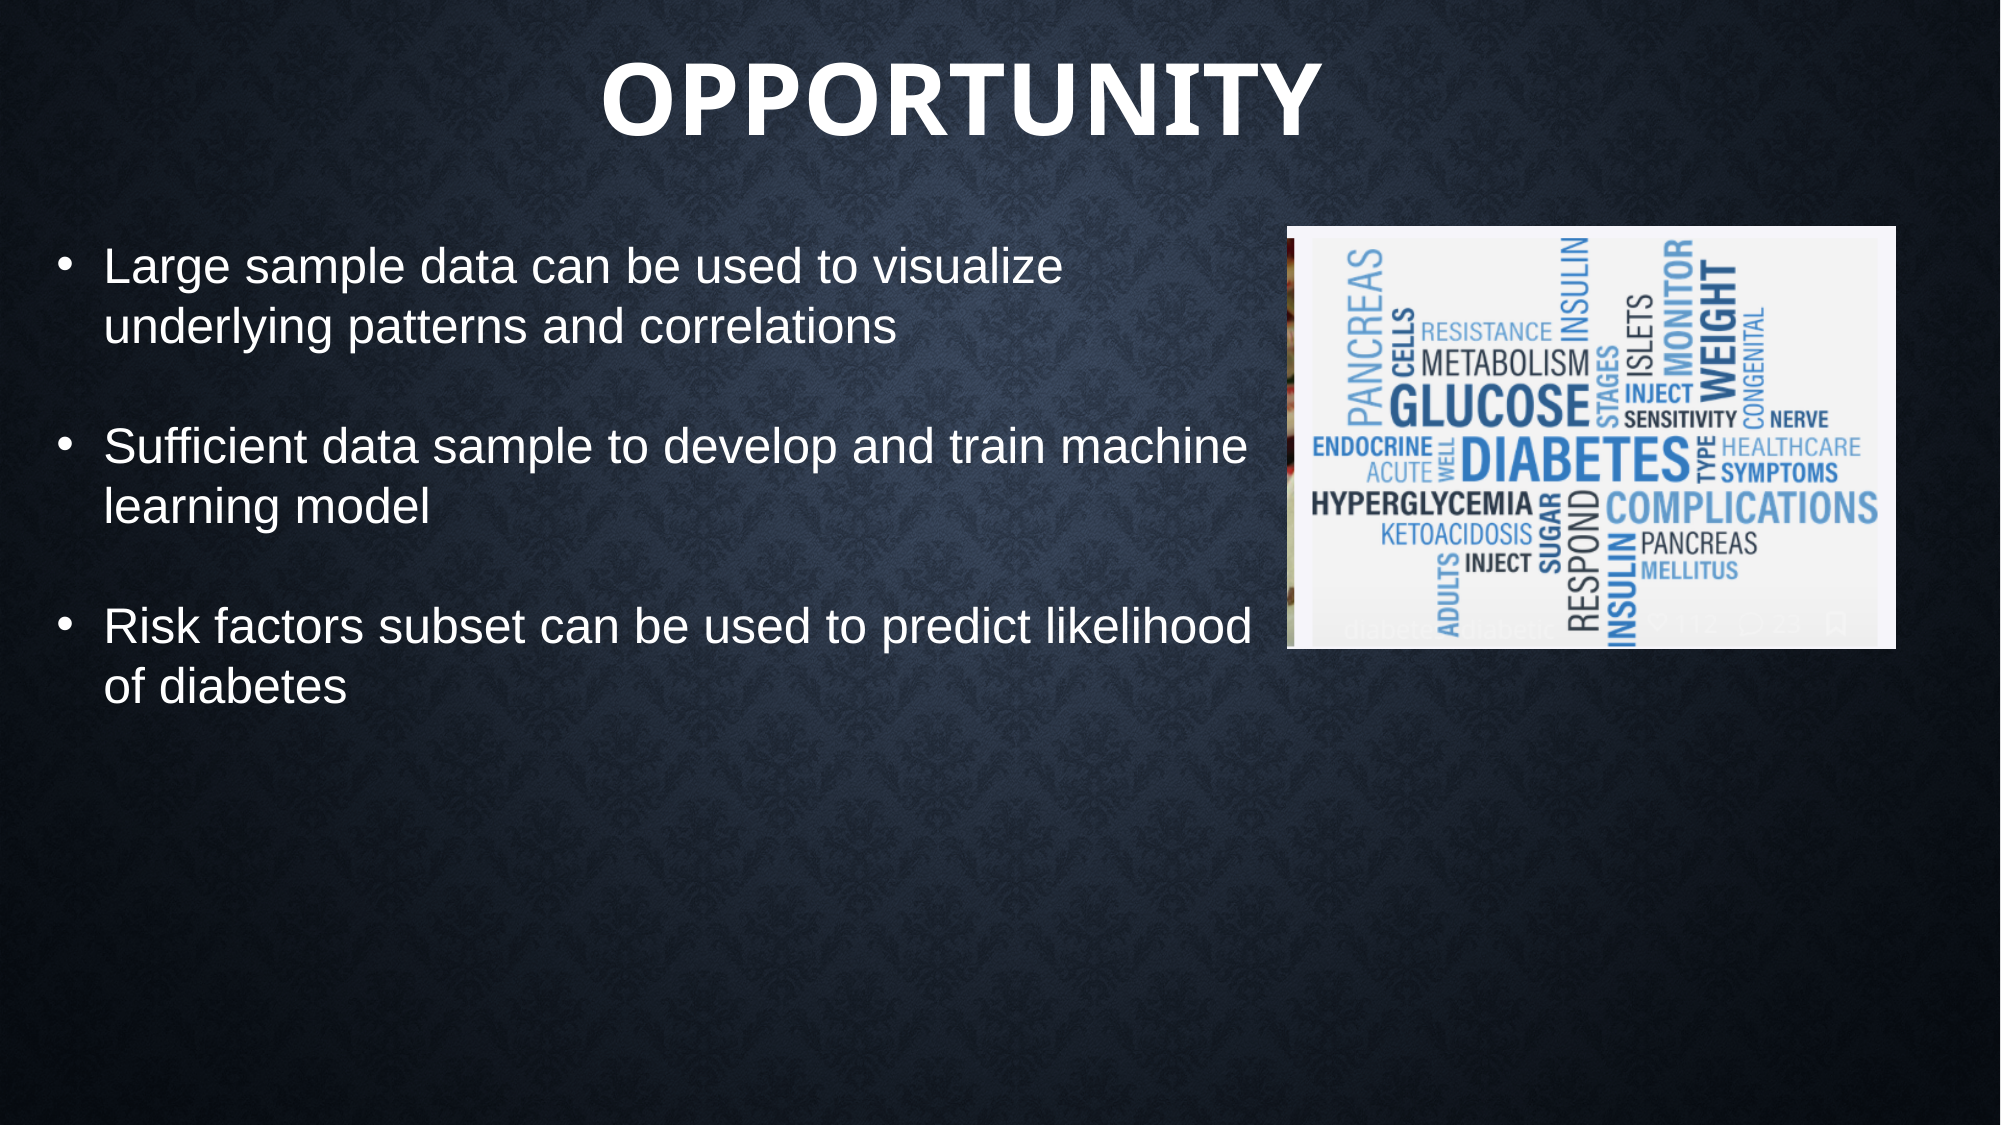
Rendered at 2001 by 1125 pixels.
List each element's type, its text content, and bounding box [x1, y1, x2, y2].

title opportunity [271, 16, 1650, 165]
text_box Large sample data can be used to visualize underlying patterns and correlations Sufficient data sample to develop and train machine learning model Risk factors subset can be used to predict likelihood of diabetes [41, 225, 1270, 946]
picture [1286, 225, 1896, 650]
